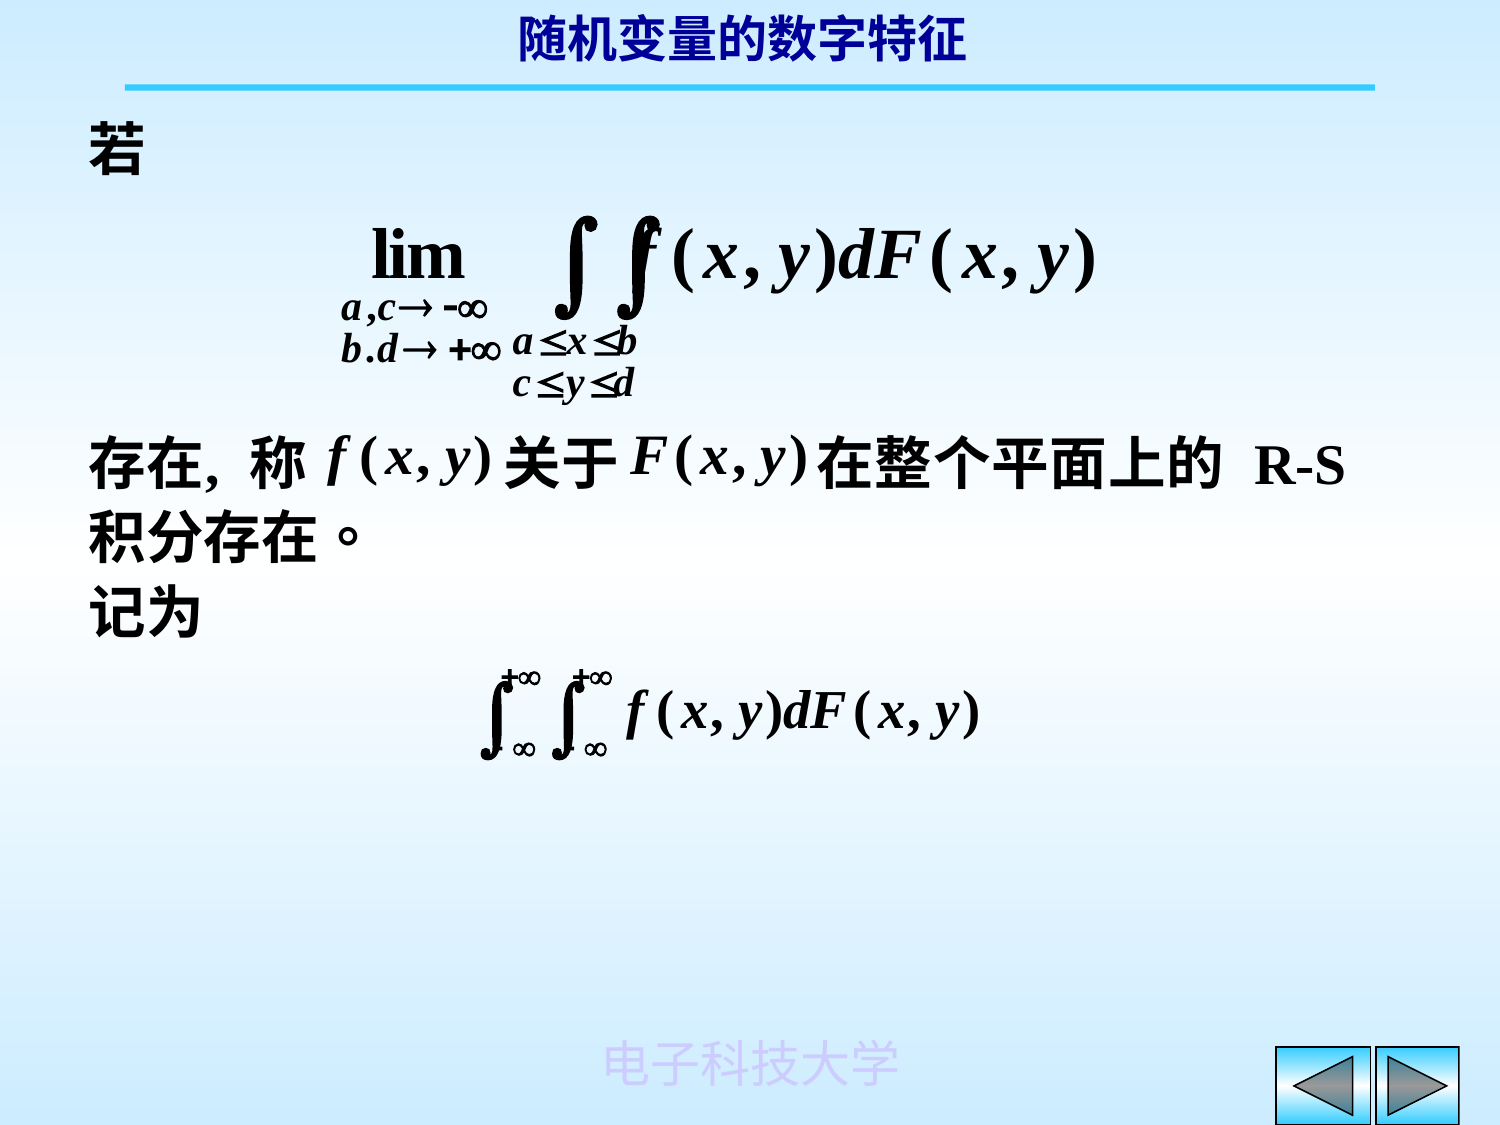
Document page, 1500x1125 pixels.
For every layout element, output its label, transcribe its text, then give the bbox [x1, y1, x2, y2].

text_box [88, 112, 1351, 824]
footer 电子科技大学 [512, 1024, 988, 1101]
